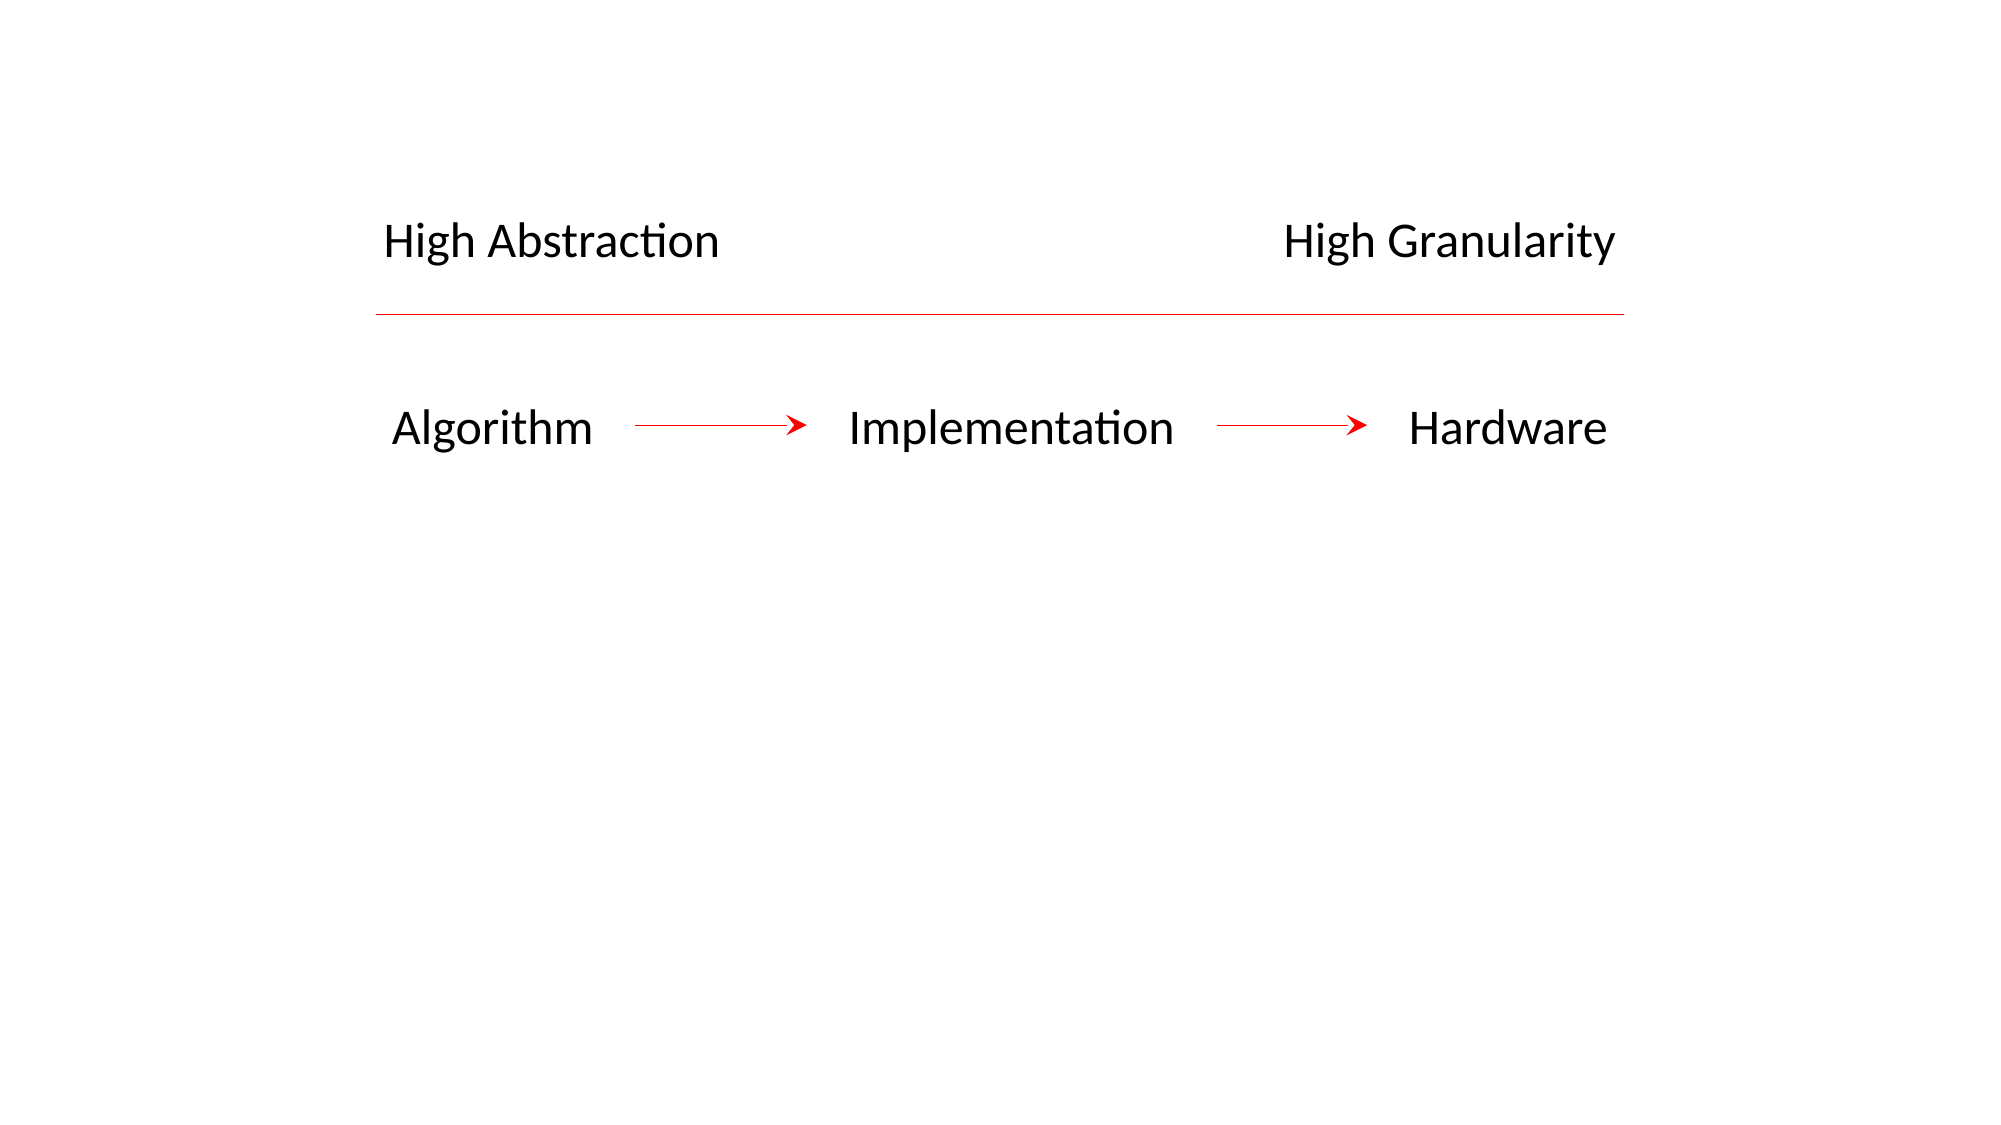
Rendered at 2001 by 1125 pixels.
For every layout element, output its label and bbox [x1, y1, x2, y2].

text_box [362, 200, 1638, 315]
text_box [375, 387, 1624, 463]
